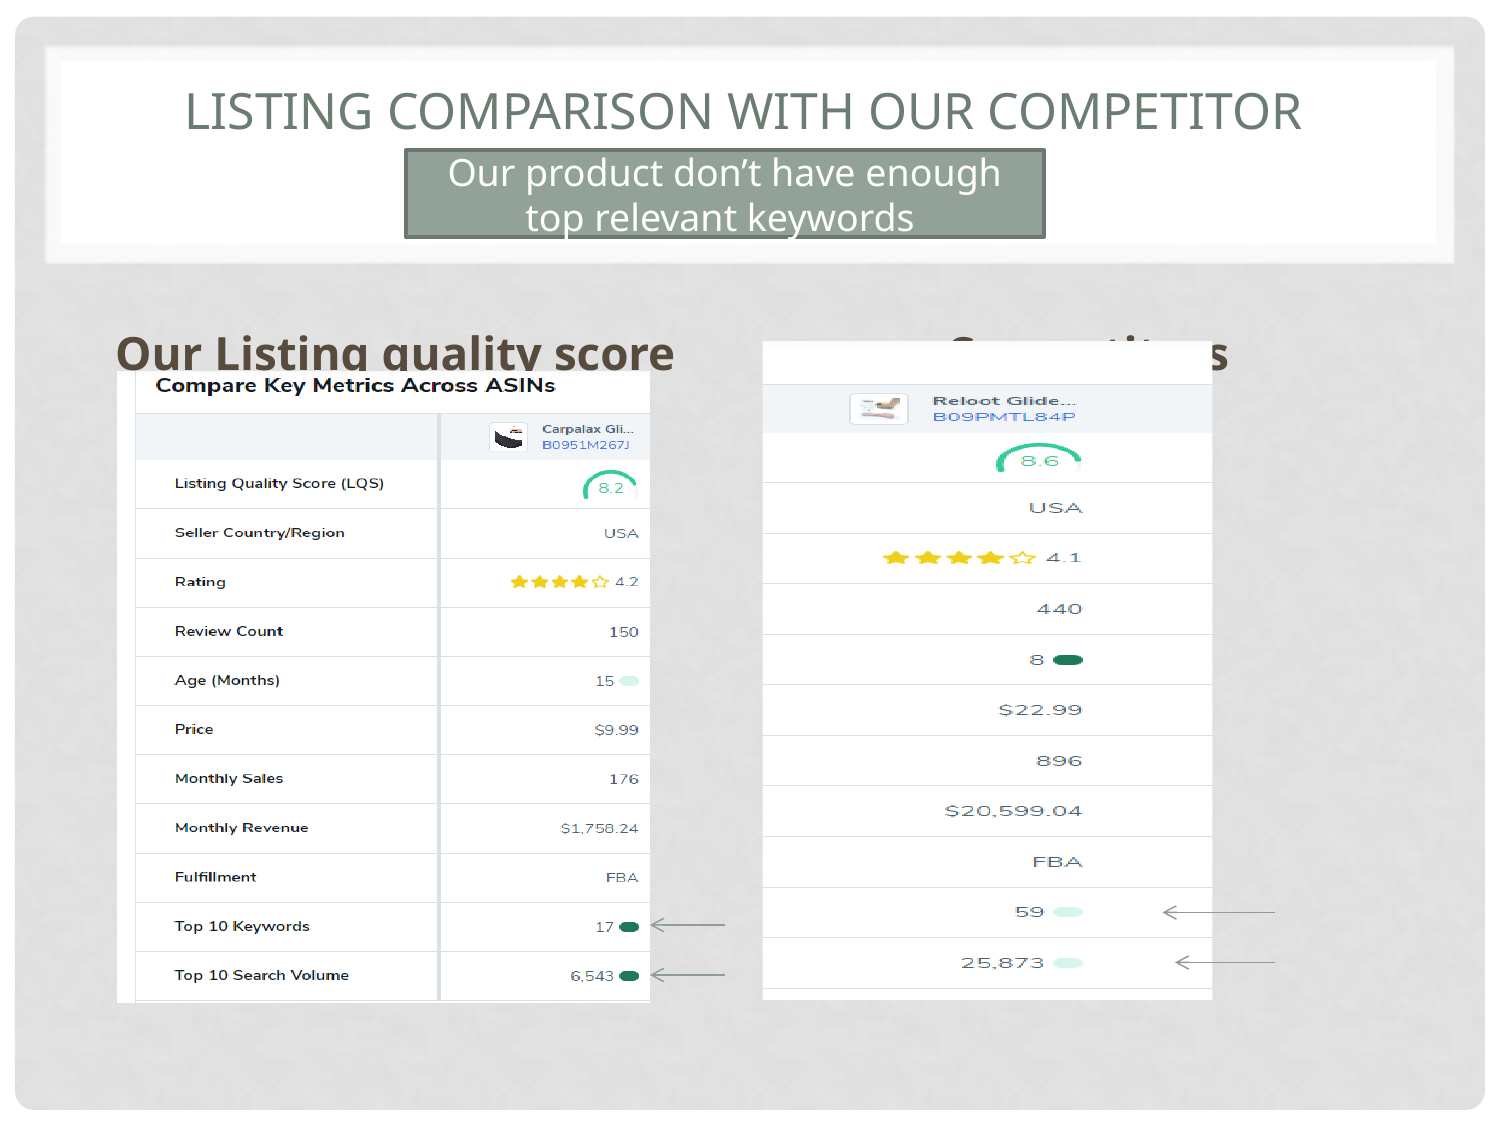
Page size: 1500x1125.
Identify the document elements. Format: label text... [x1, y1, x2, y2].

title Listing Comparison with our competitor [75, 45, 1425, 175]
text_box Our product don’t have enough top relevant keywords [404, 148, 1046, 239]
list Our Listing quality score [69, 282, 733, 388]
list Competitors [761, 282, 1425, 388]
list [74, 358, 651, 1003]
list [762, 337, 1213, 1001]
